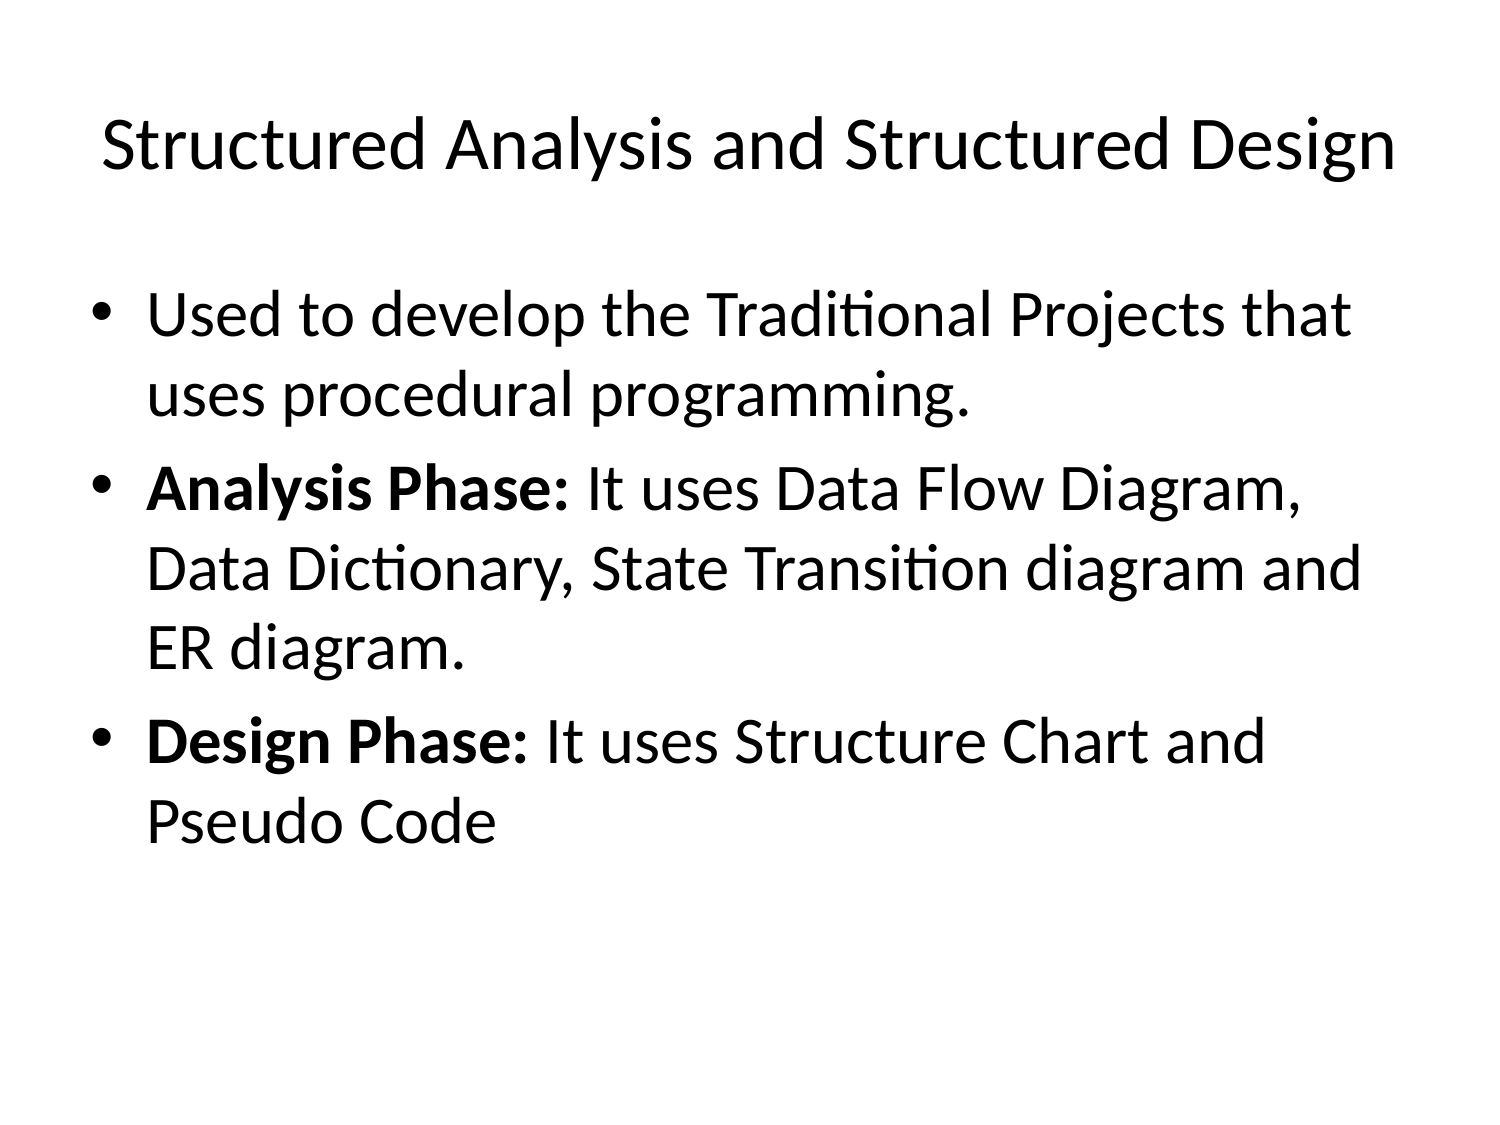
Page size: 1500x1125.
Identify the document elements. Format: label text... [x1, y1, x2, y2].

title Structured Analysis and Structured Design [75, 45, 1425, 233]
list Used to develop the Traditional Projects that uses procedural programming. Analysis Phase: It uses Data Flow Diagram, Data Dictionary, State Transition diagram and ER diagram. Design Phase: It uses Structure Chart and Pseudo Code [75, 262, 1425, 1005]
